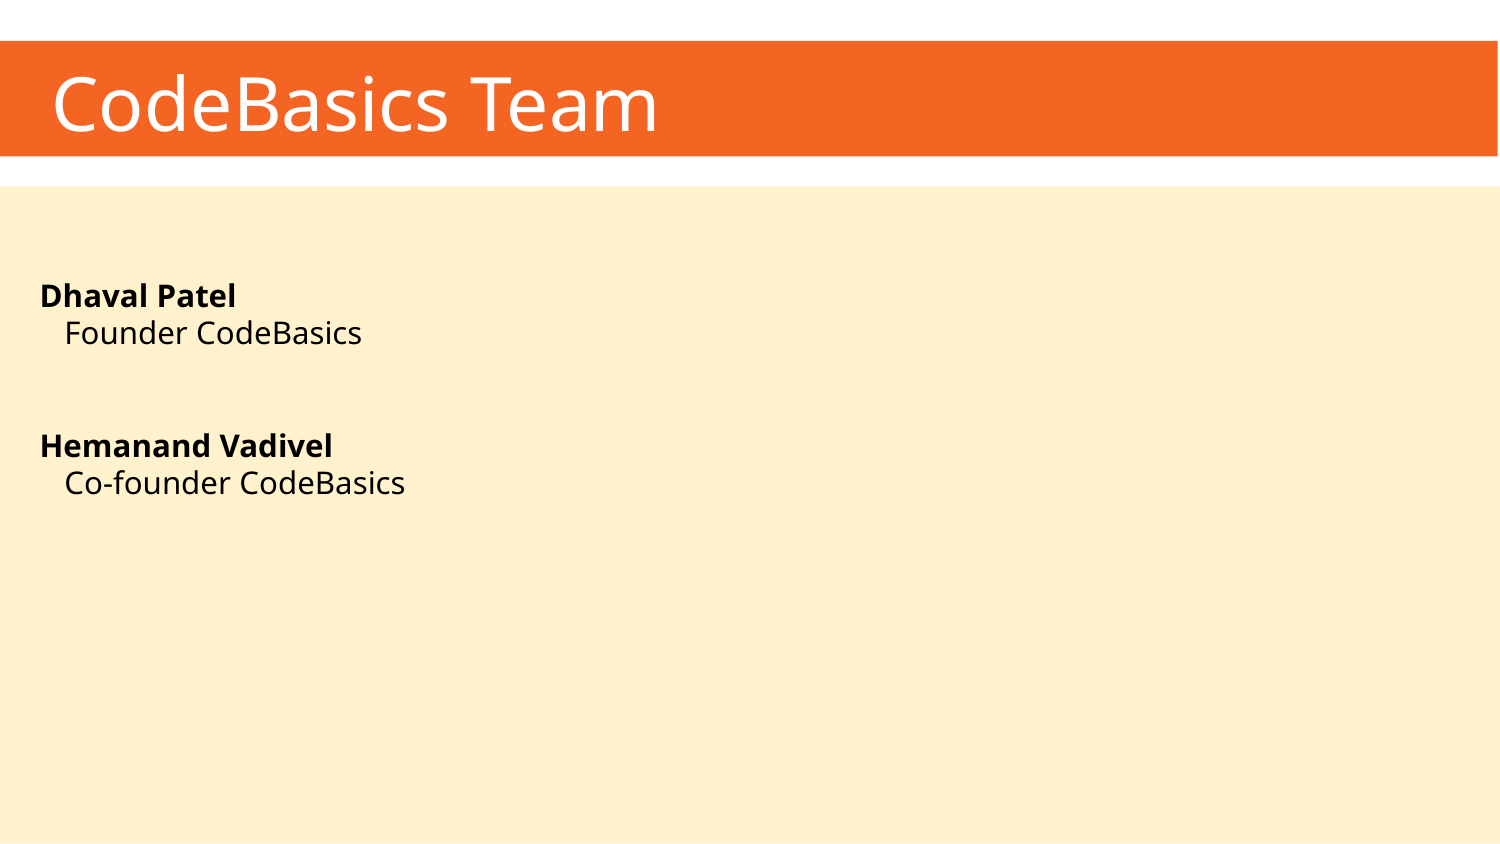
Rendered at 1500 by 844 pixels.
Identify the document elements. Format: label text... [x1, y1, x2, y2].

text_box Dhaval Patel Founder CodeBasics Hemanand Vadivel Co-founder CodeBasics [0, 186, 1500, 844]
text_box CodeBasics Team [0, 40, 1498, 157]
